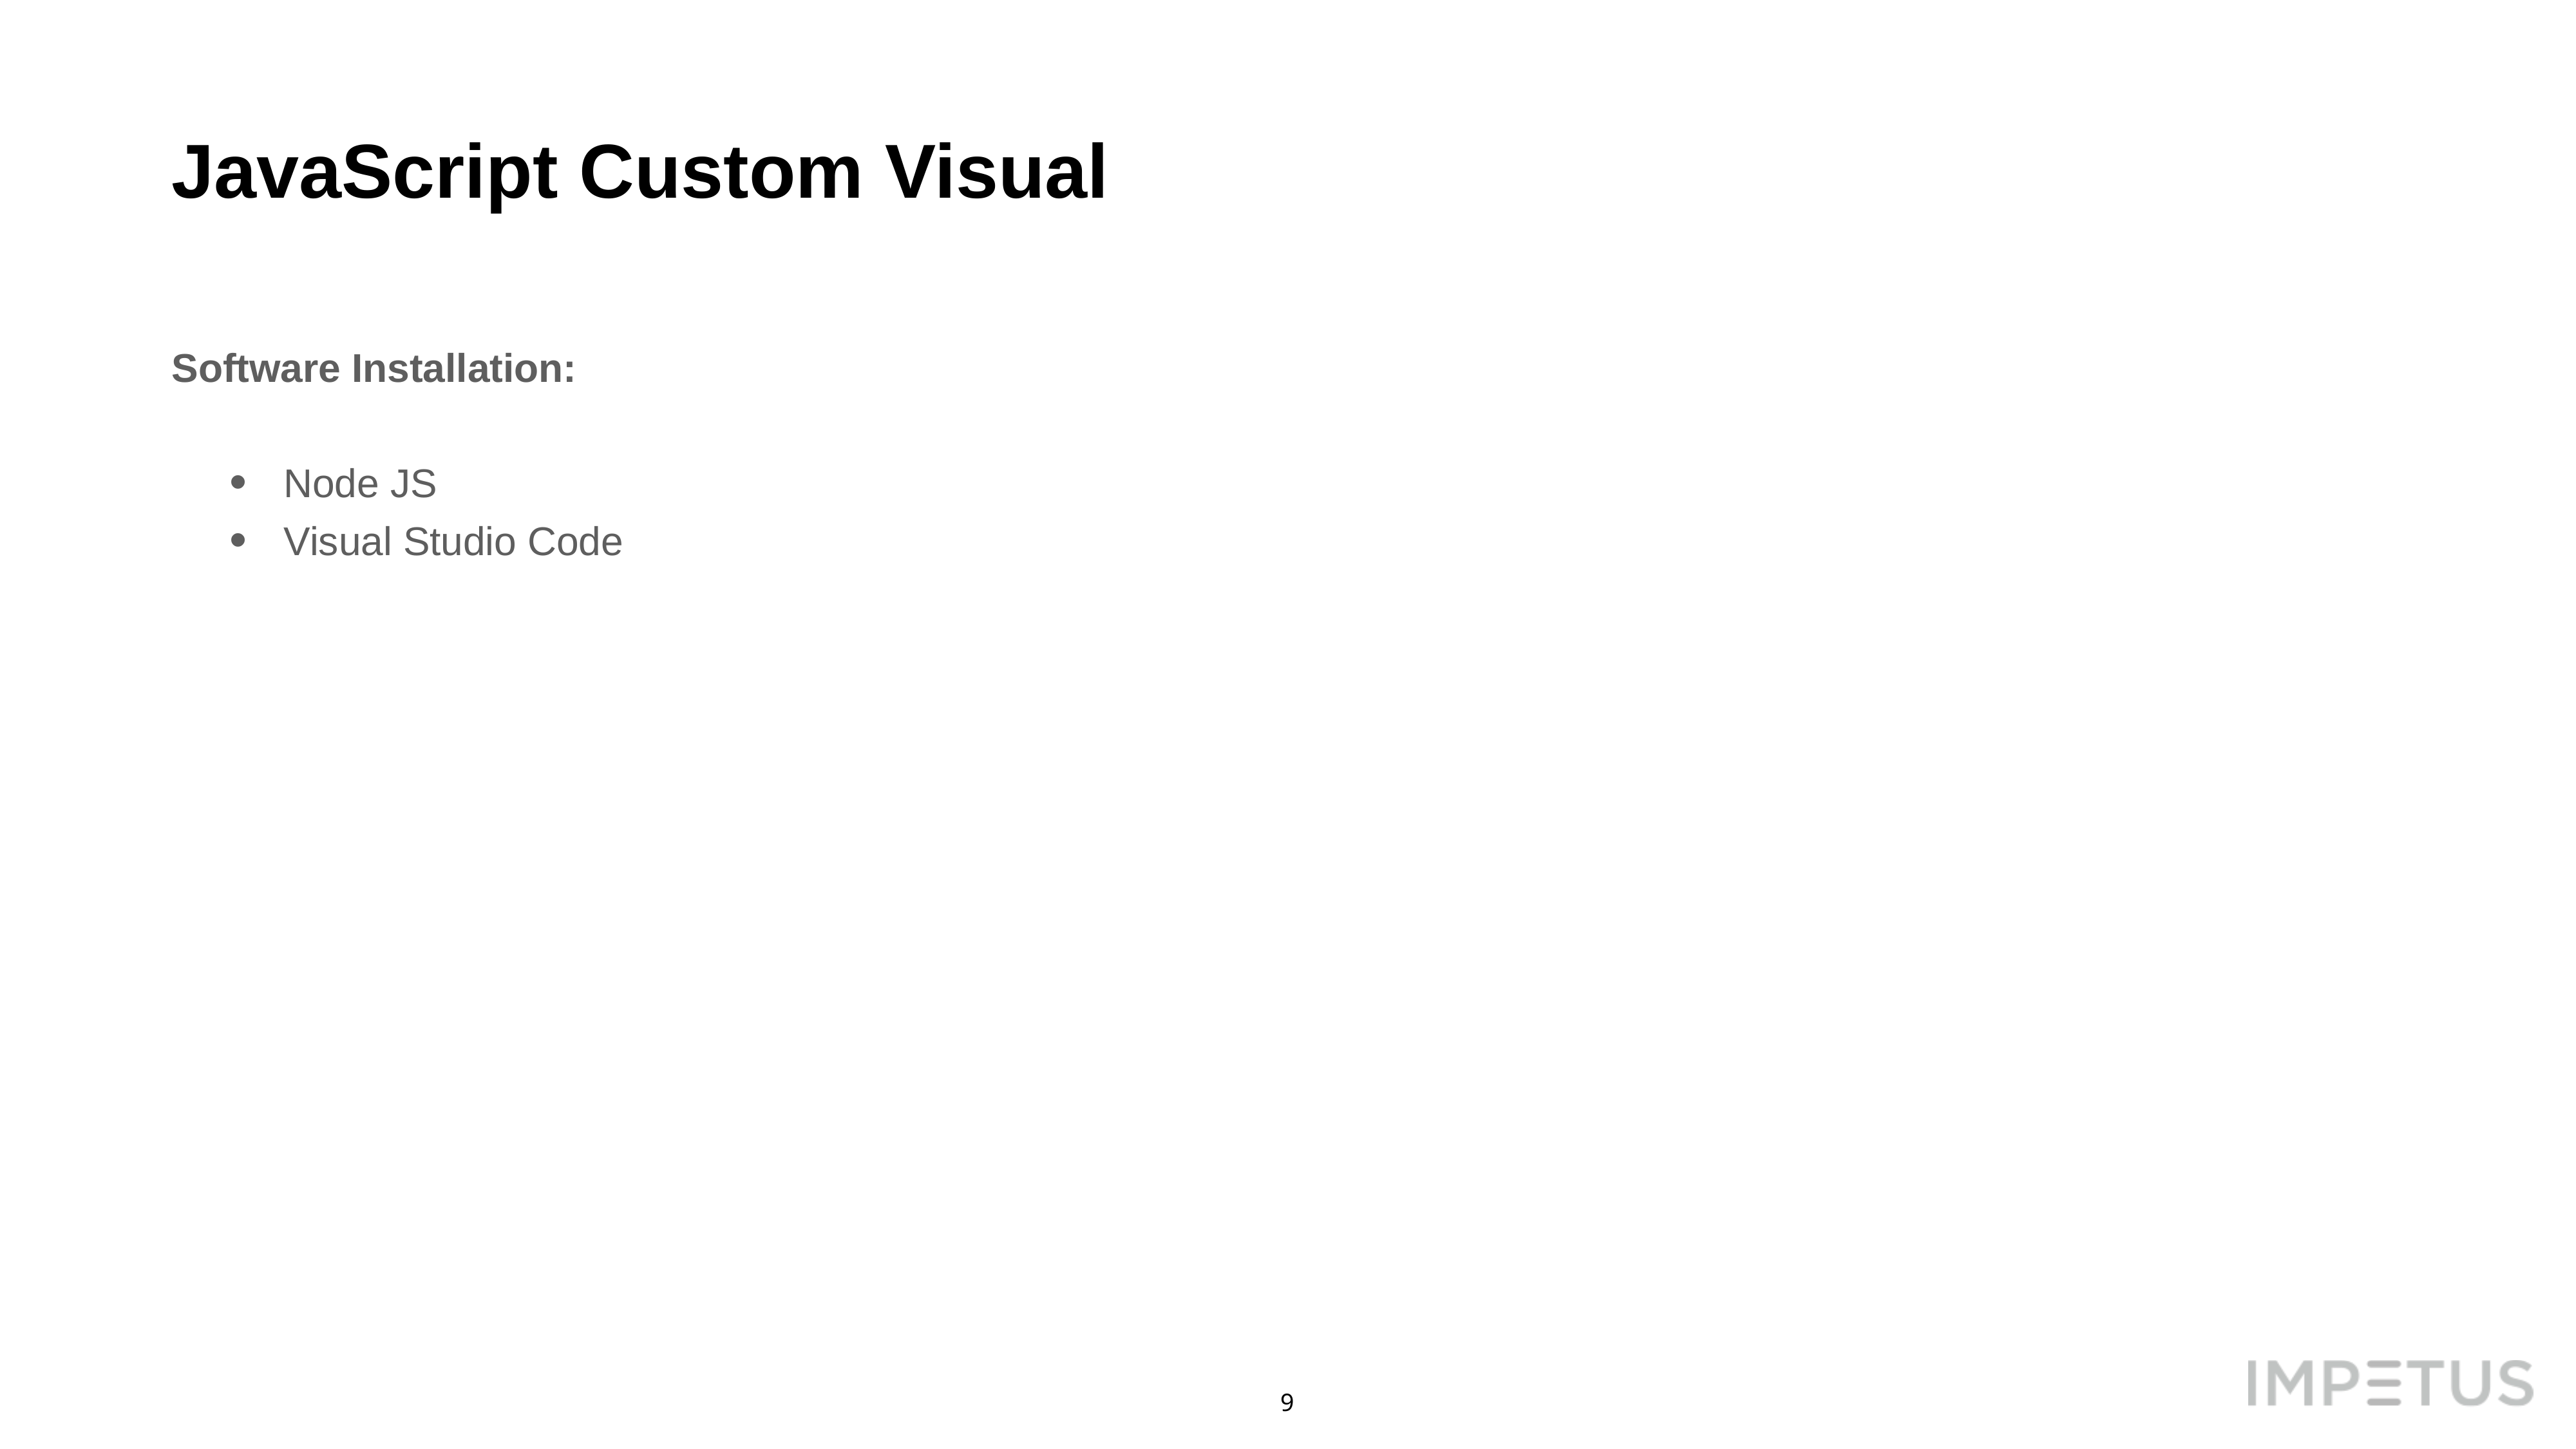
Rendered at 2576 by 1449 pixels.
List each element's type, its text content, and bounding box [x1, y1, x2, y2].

title JavaScript Custom Visual [171, 37, 2405, 279]
slide_number 9 [1266, 1381, 1309, 1423]
list Software Installation: Node JS Visual Studio Code [171, 332, 2405, 999]
